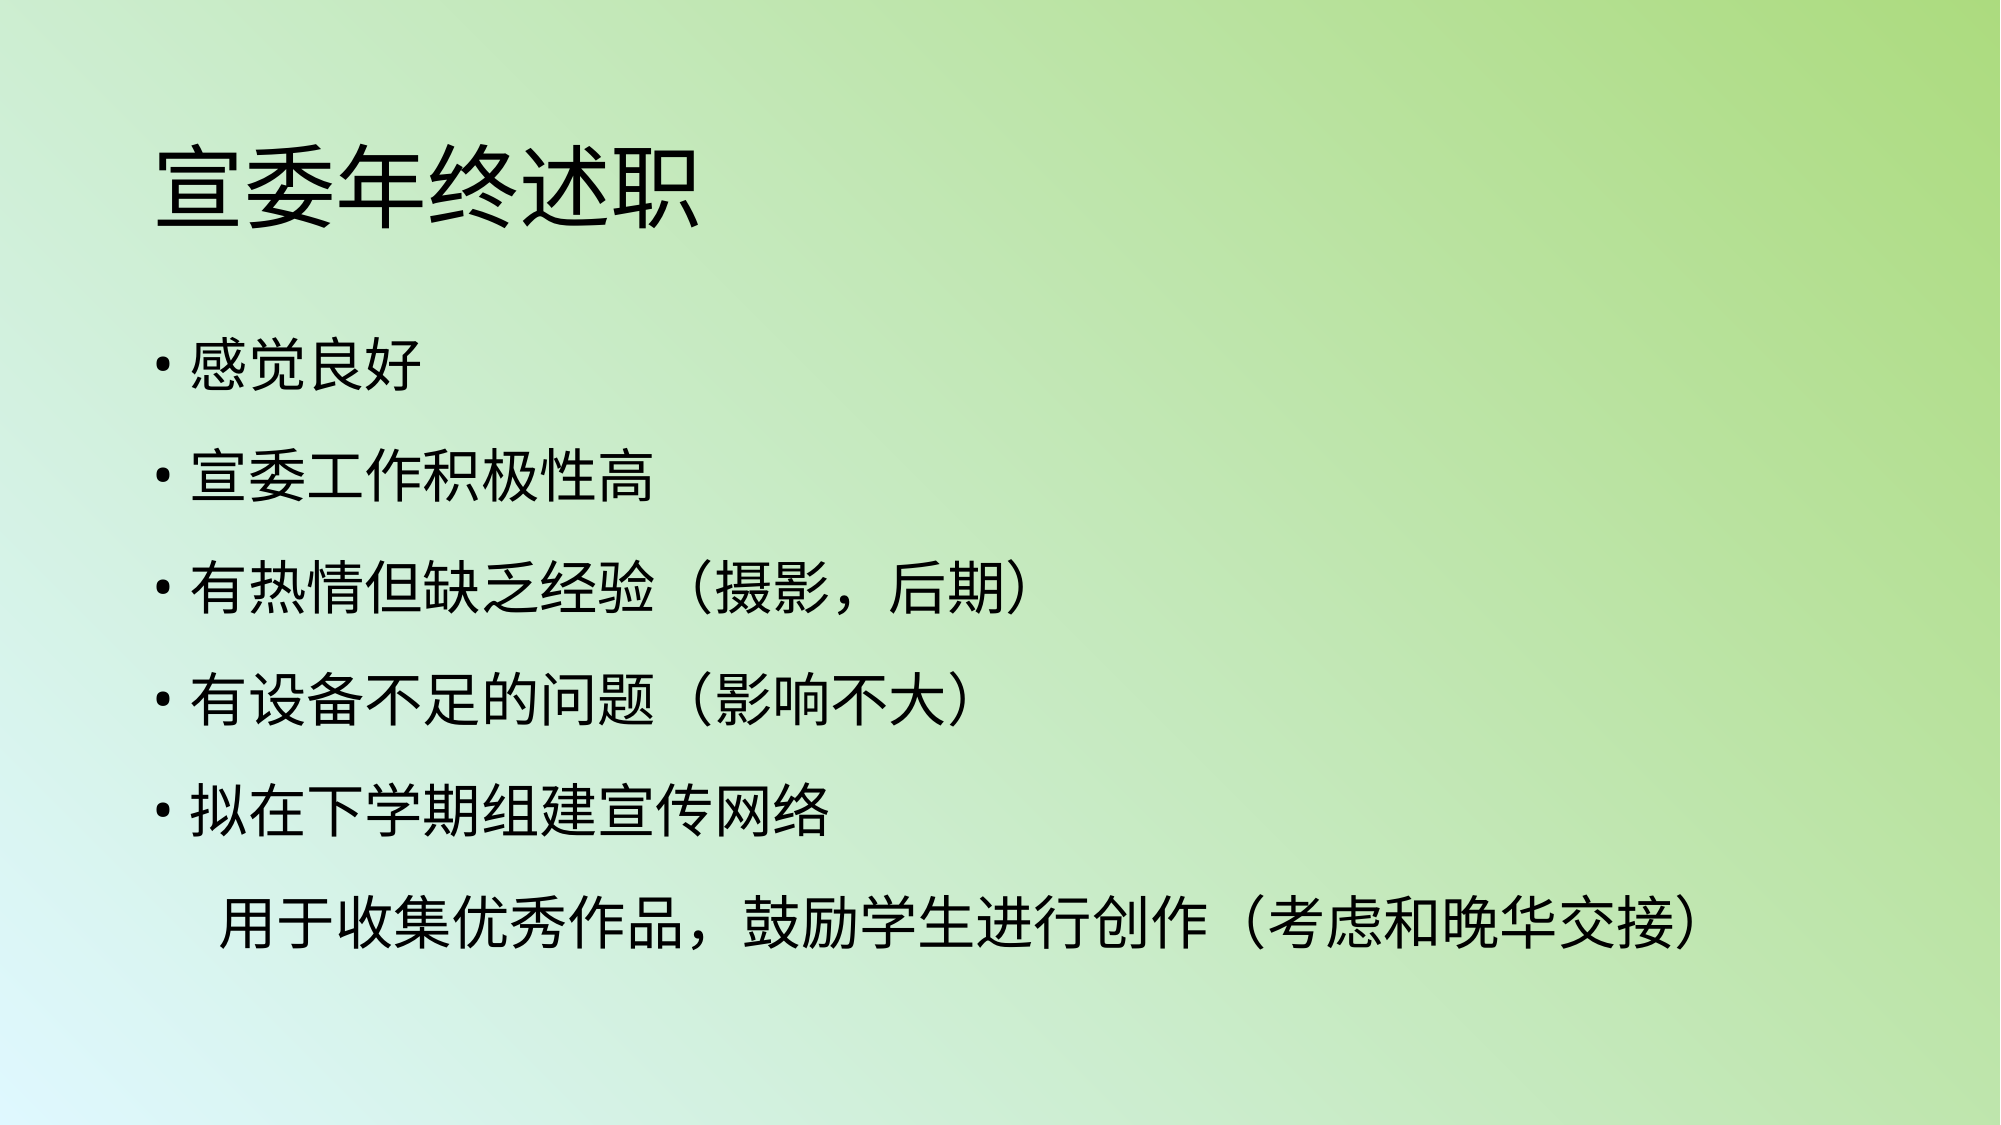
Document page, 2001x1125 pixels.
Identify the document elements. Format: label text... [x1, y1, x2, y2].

list 感觉良好 宣委工作积极性高 有热情但缺乏经验（摄影，后期） 有设备不足的问题（影响不大） 拟在下学期组建宣传网络 用于收集优秀作品，鼓励学生进行创作（考虑和晚华交接） [137, 299, 1863, 1014]
title 宣委年终述职 [137, 59, 1863, 278]
